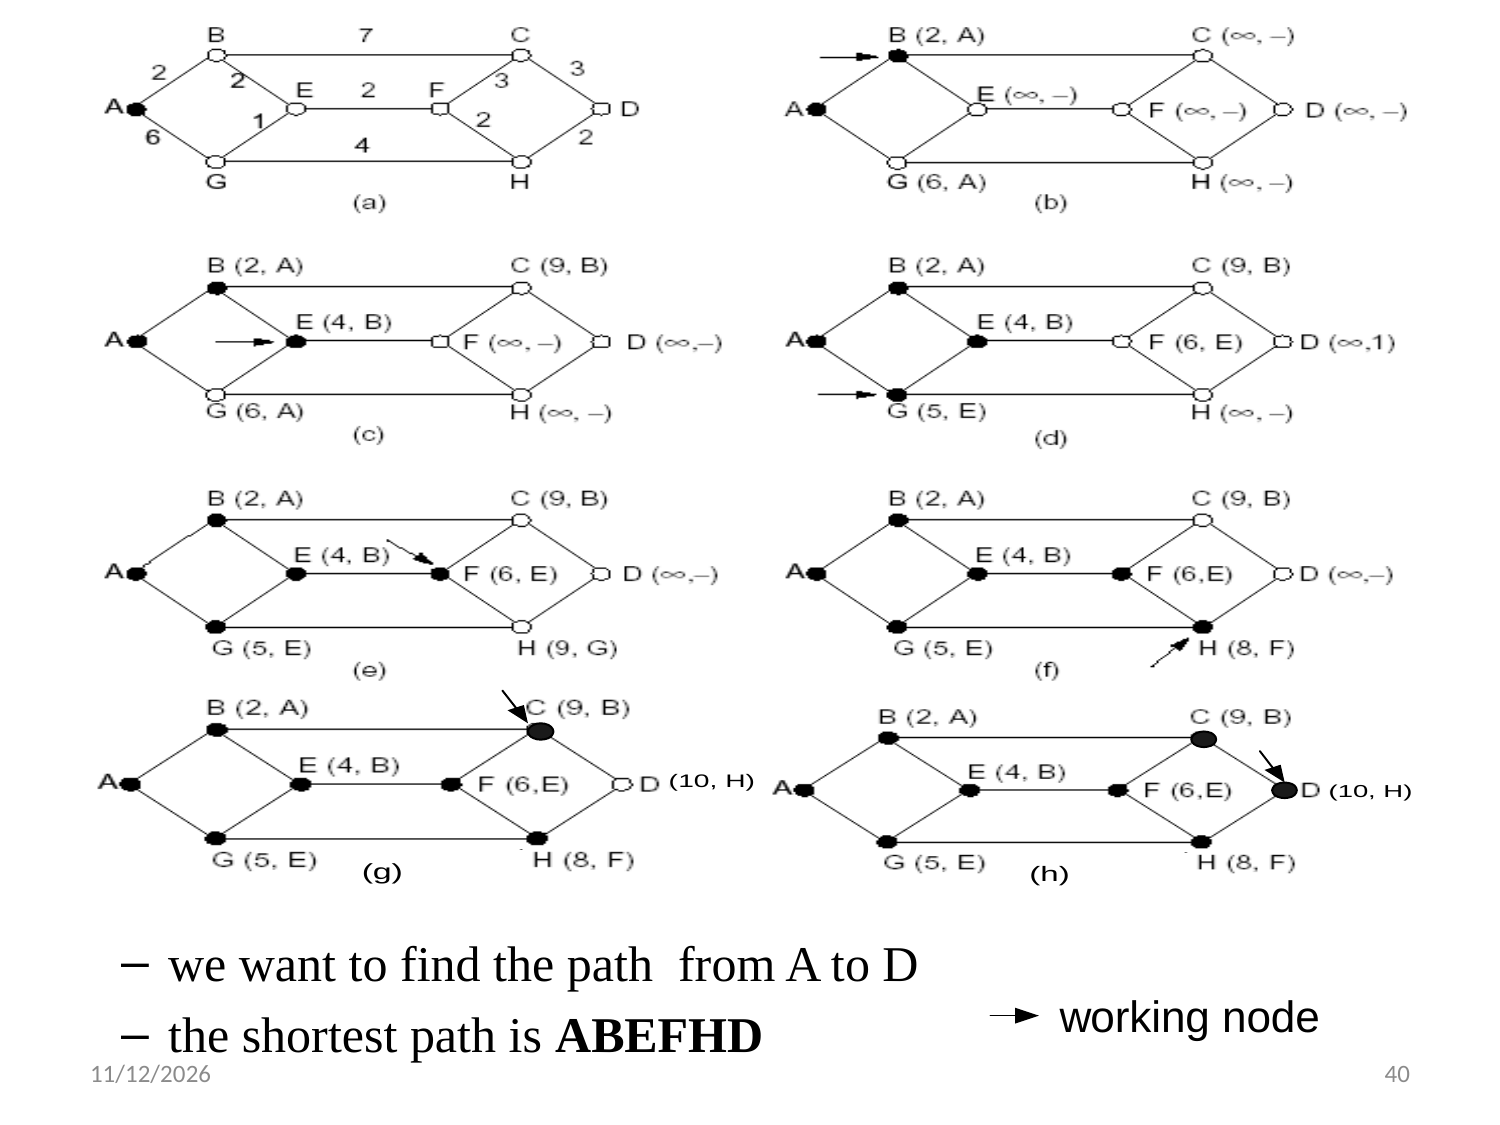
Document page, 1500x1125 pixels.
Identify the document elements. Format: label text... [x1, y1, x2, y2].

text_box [962, 987, 1353, 1049]
list we want to find the path from A to D the shortest path is ABEFHD [31, 911, 1025, 1125]
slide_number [75, 1042, 425, 1103]
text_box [87, 22, 1438, 901]
slide_number 40 [1074, 1042, 1425, 1103]
